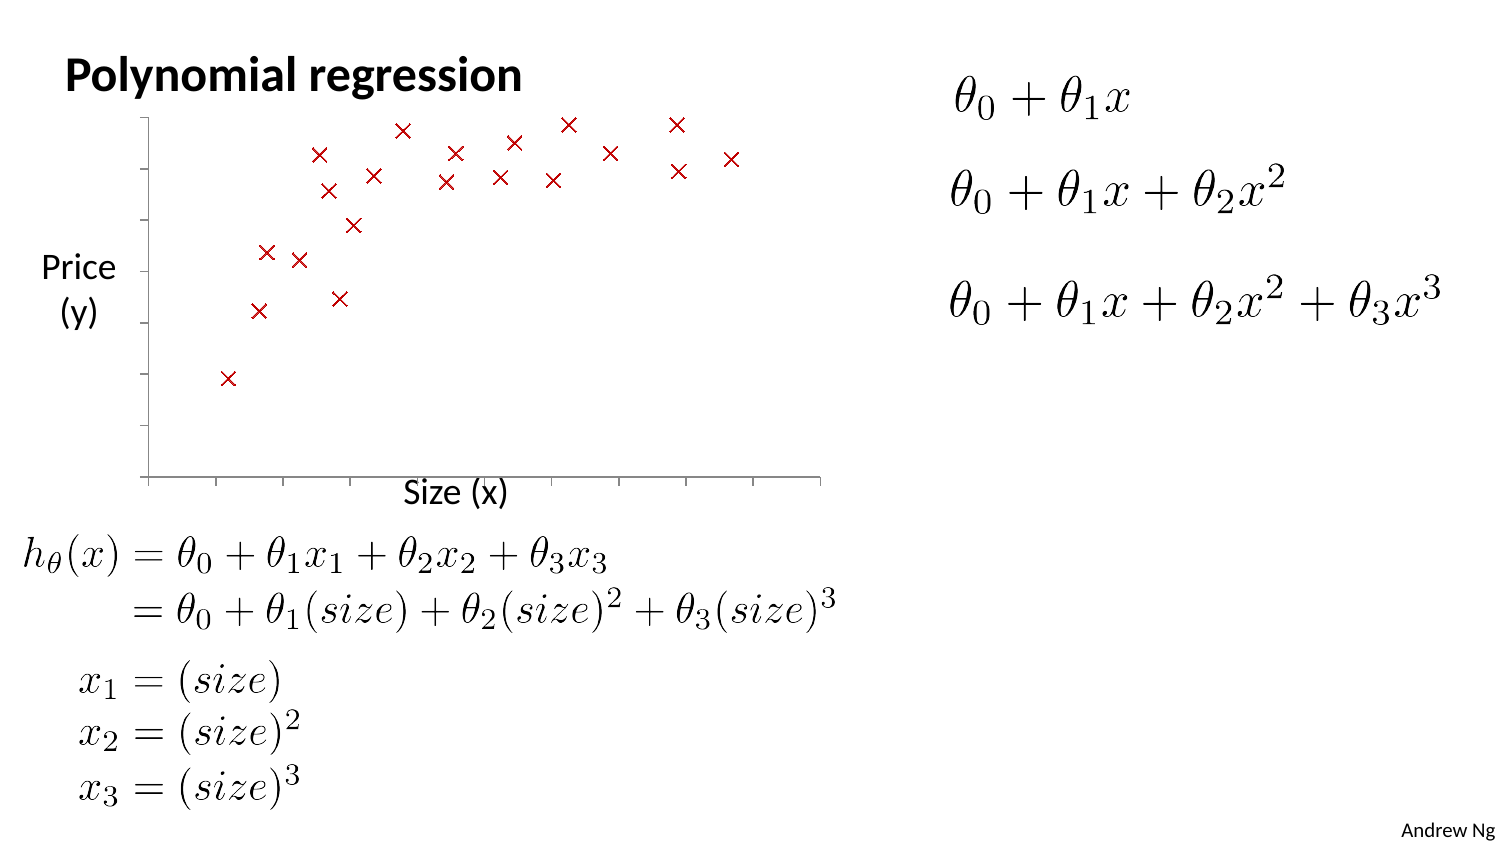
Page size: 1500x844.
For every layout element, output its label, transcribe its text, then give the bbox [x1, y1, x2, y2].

picture [949, 274, 1440, 326]
picture [951, 163, 1284, 214]
text_box Price (y) [0, 234, 129, 340]
chart [134, 109, 835, 487]
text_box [24, 534, 835, 811]
text_box Polynomial regression [50, 34, 1338, 110]
text_box Size (x) [388, 495, 524, 520]
picture [949, 62, 1130, 124]
